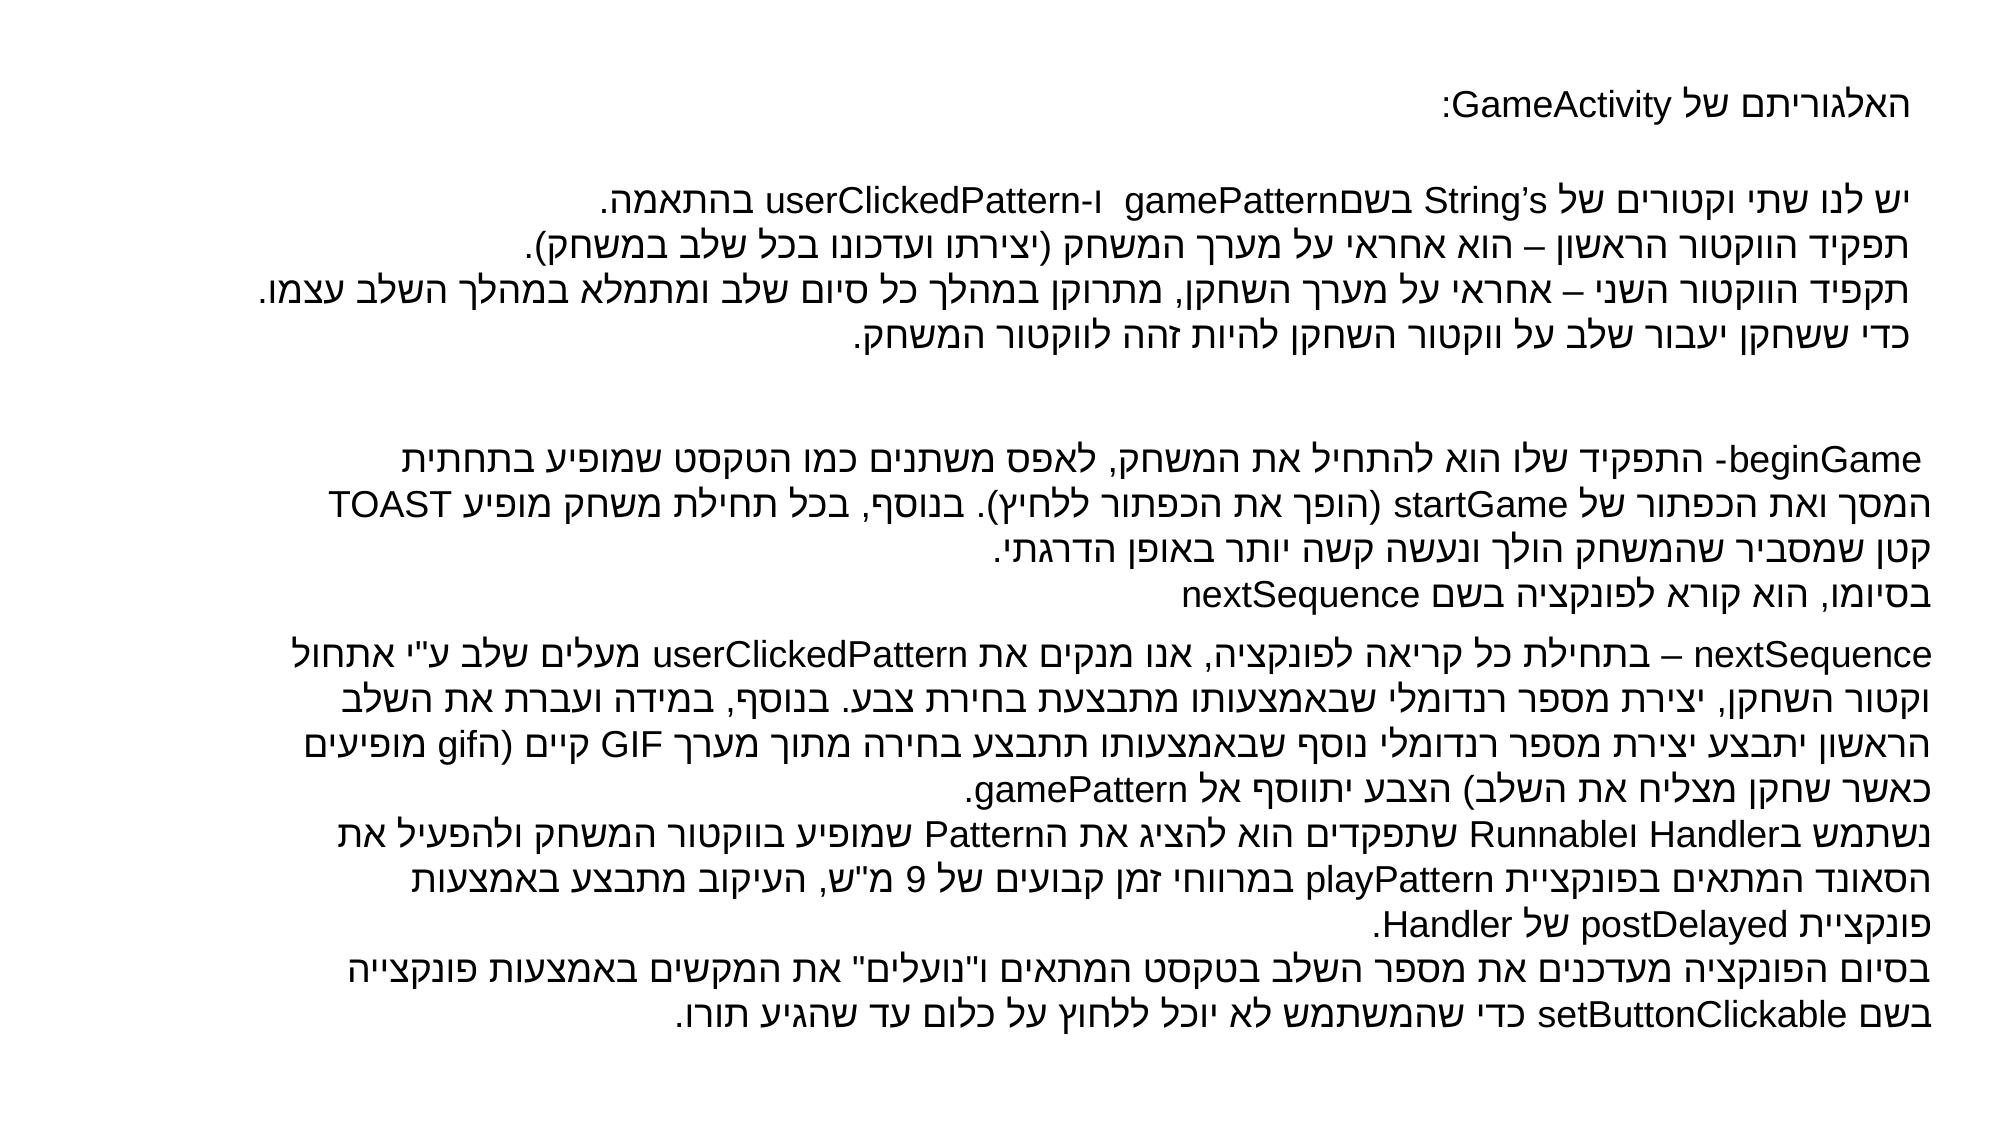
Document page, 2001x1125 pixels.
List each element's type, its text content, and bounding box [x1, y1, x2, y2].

text_box nextSequence – בתחילת כל קריאה לפונקציה, אנו מנקים את userClickedPattern מעלים שלב ע"י אתחול וקטור השחקן, יצירת מספר רנדומלי שבאמצעותו מתבצעת בחירת צבע. בנוסף, במידה ועברת את השלב הראשון יתבצע יצירת מספר רנדומלי נוסף שבאמצעותו תתבצע בחירה מתוך מערך GIF קיים (הgif מופיעים כאשר שחקן מצליח את השלב) הצבע יתווסף אל gamePattern. נשתמש בHandler וRunnable שתפקדים הוא להציג את הPattern שמופיע בווקטור המשחק ולהפעיל את הסאונד המתאים בפונקציית playPattern במרווחי זמן קבועים של 9 מ"ש, העיקוב מתבצע באמצעות פונקציית postDelayed של Handler. בסיום הפונקציה מעדכנים את מספר השלב בטקסט המתאים ו"נועלים" את המקשים באמצעות פונקצייה בשם setButtonClickable כדי שהמשתמש לא יוכל ללחוץ על כלום עד שהגיע תורו. [256, 622, 1948, 1125]
text_box יש לנו שתי וקטורים של String’s בשםgamePattern ו-userClickedPattern בהתאמה. תפקיד הווקטור הראשון – הוא אחראי על מערך המשחק (יצירתו ועדכונו בכל שלב במשחק). תקפיד הווקטור השני – אחראי על מערך השחקן, מתרוקן במהלך כל סיום שלב ומתמלא במהלך השלב עצמו. כדי ששחקן יעבור שלב על ווקטור השחקן להיות זהה לווקטור המשחק. [138, 168, 1927, 364]
text_box האלגוריתם של GameActivity: [472, 72, 1927, 132]
text_box beginGame- התפקיד שלו הוא להתחיל את המשחק, לאפס משתנים כמו הטקסט שמופיע בתחתית המסך ואת הכפתור של startGame (הופך את הכפתור ללחיץ). בנוסף, בכל תחילת משחק מופיע TOAST קטן שמסביר שהמשחק הולך ונעשה קשה יותר באופן הדרגתי. בסיומו, הוא קורא לפונקציה בשם nextSequence [286, 427, 1948, 622]
